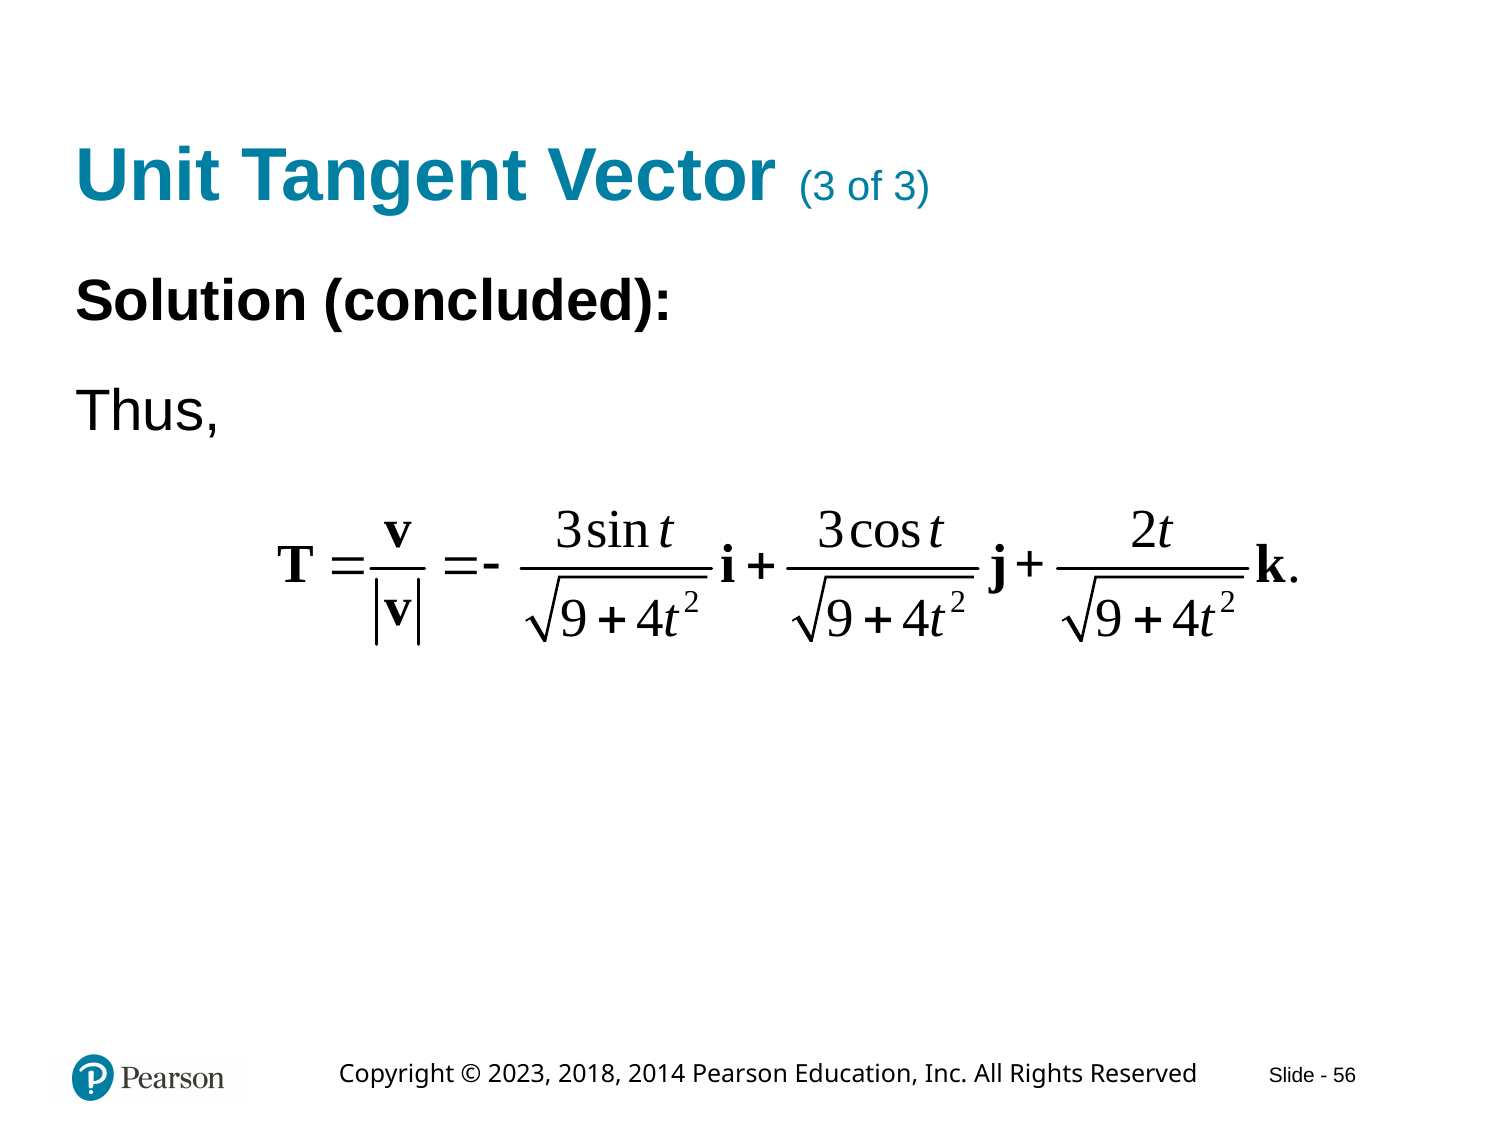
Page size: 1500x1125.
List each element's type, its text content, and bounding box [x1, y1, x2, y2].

list Thus, [75, 372, 313, 452]
title Unit Tangent Vector (3 of 3) [75, 35, 1425, 216]
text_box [274, 499, 1302, 652]
picture [51, 1053, 245, 1102]
list Solution (concluded): [75, 262, 725, 343]
